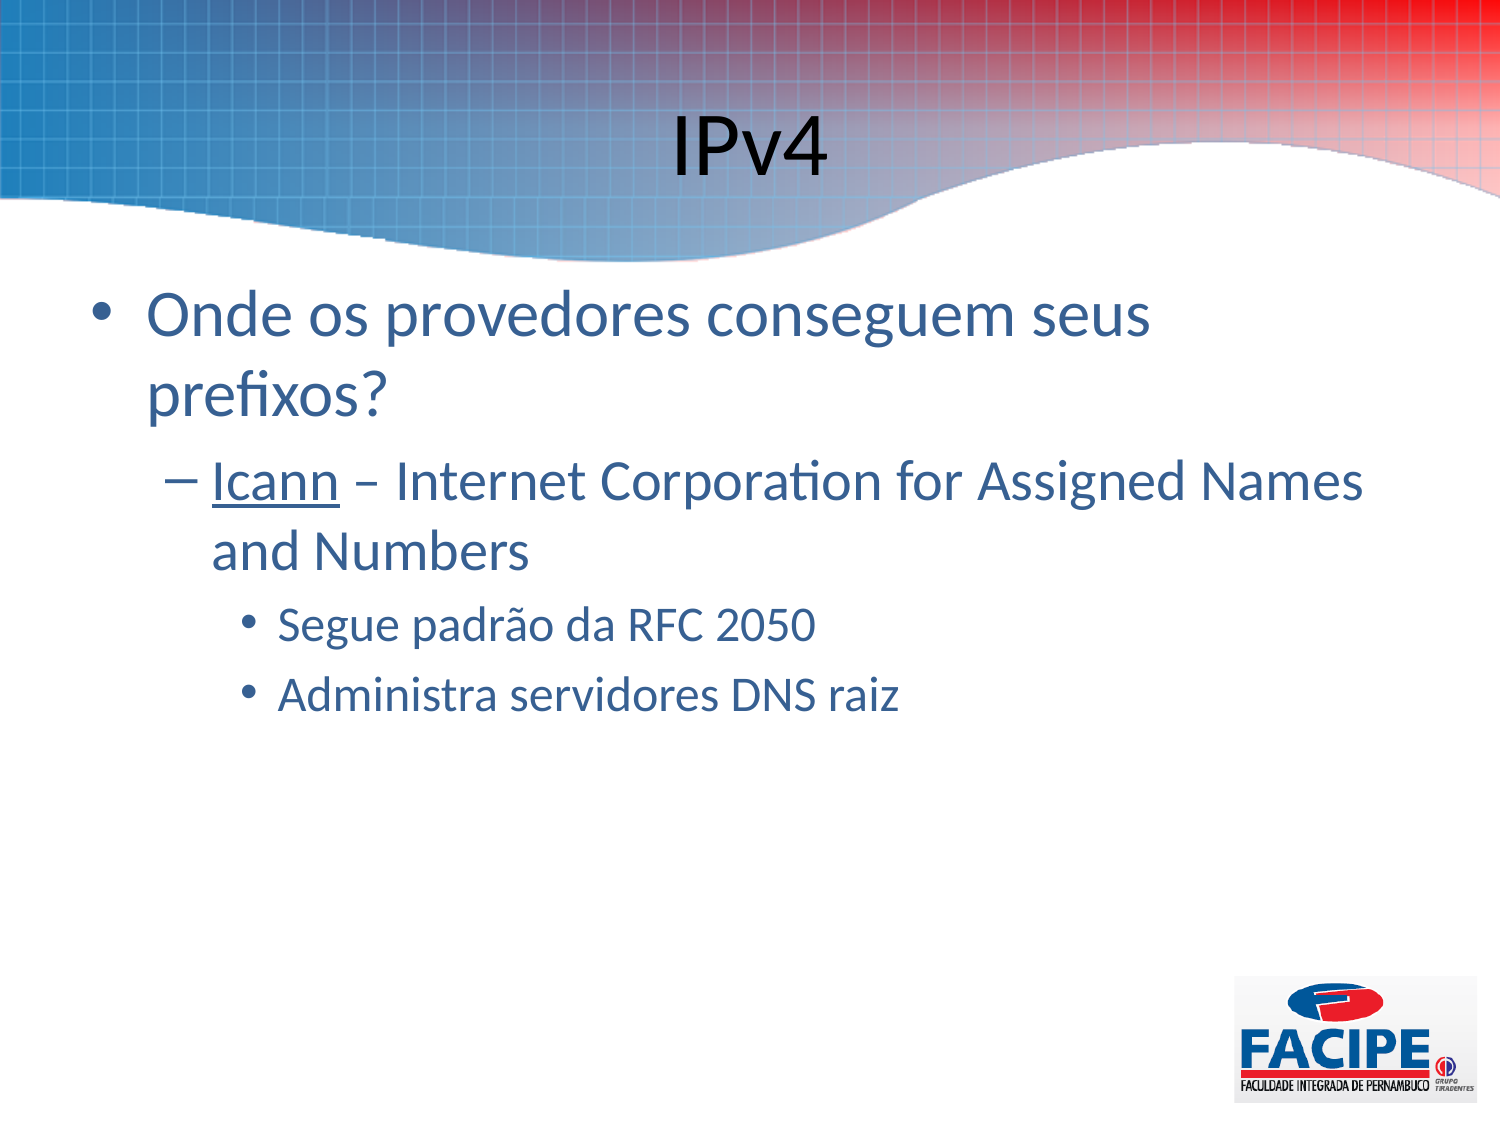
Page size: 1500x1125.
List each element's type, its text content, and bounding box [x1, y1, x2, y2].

title IPv4 [74, 44, 1426, 233]
picture [1234, 976, 1478, 1103]
list Onde os provedores conseguem seus prefixos? Icann – Internet Corporation for Assigned Names and Numbers Segue padrão da RFC 2050 Administra servidores DNS raiz [74, 262, 1426, 1006]
picture [0, 0, 1500, 270]
